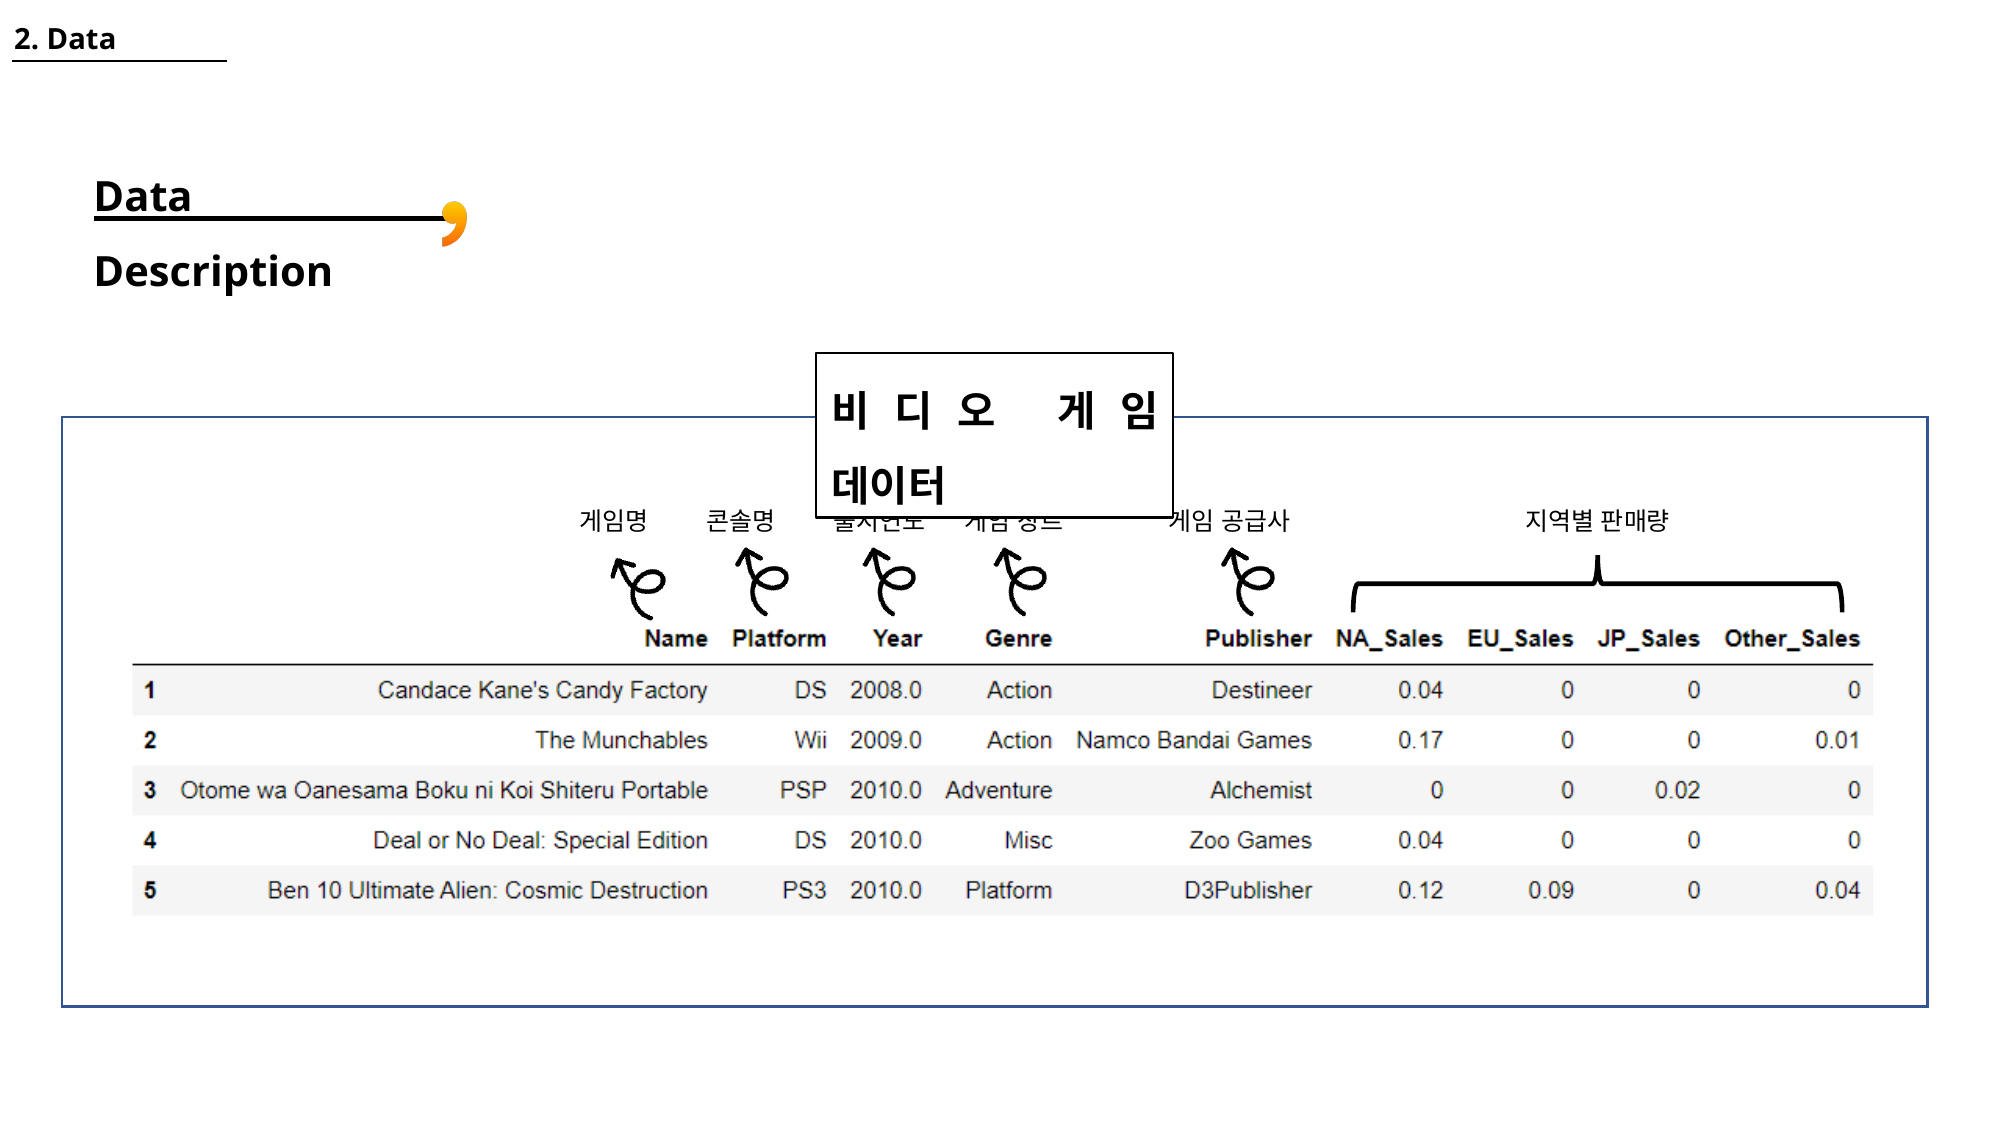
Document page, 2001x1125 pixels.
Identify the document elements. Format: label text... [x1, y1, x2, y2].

picture [726, 553, 785, 612]
picture [125, 560, 1875, 920]
text_box 비디오 게임 데이터 [816, 352, 1174, 518]
text_box 2. Data [0, 0, 392, 63]
text_box [61, 416, 1929, 1008]
picture [1212, 553, 1271, 612]
picture [406, 175, 503, 273]
picture [853, 553, 913, 612]
text_box Data Description [78, 137, 455, 303]
picture [984, 553, 1044, 612]
